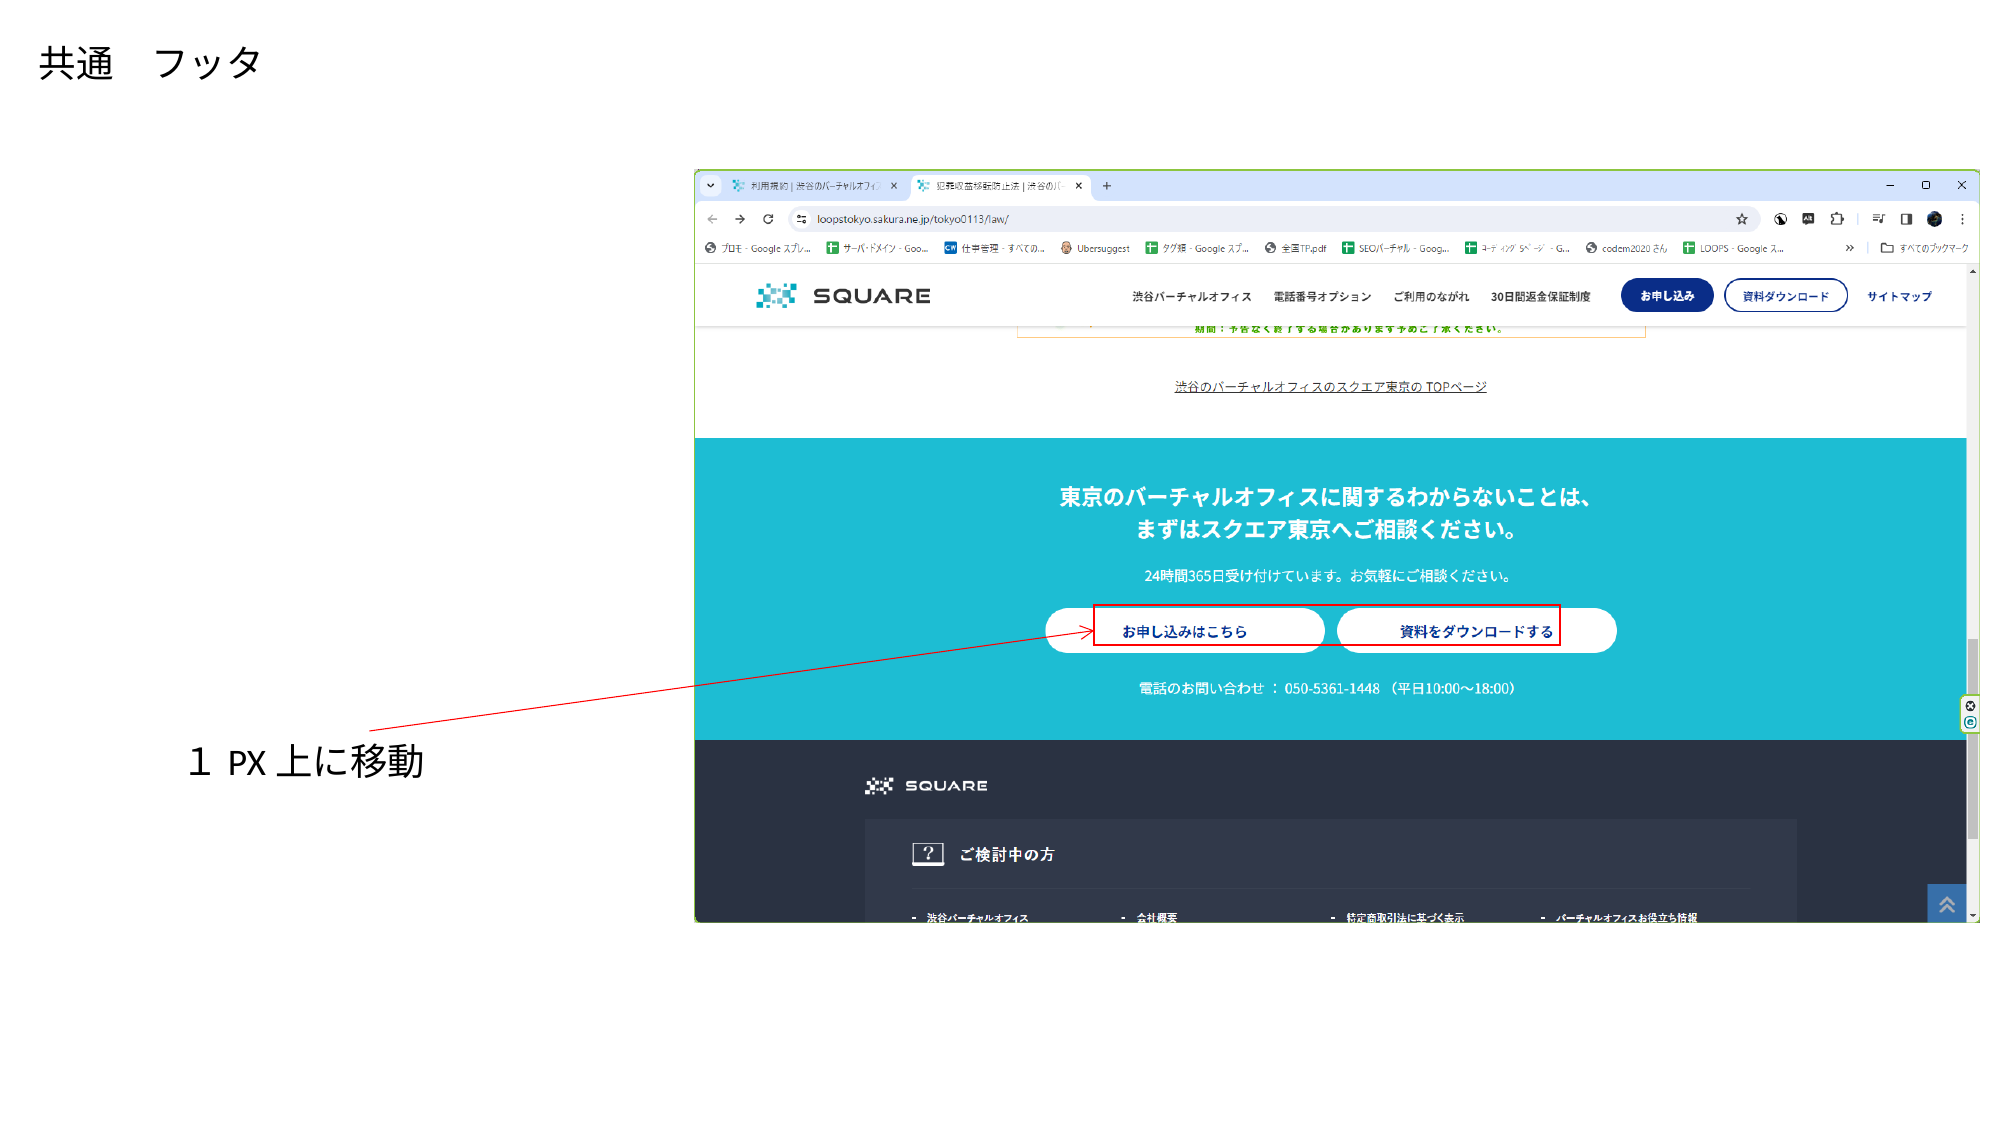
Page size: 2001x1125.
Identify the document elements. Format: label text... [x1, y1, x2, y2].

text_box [369, 630, 1095, 731]
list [694, 169, 1980, 923]
text_box 共通 フッタ [24, 32, 279, 93]
text_box １PX上に移動 [166, 730, 440, 791]
